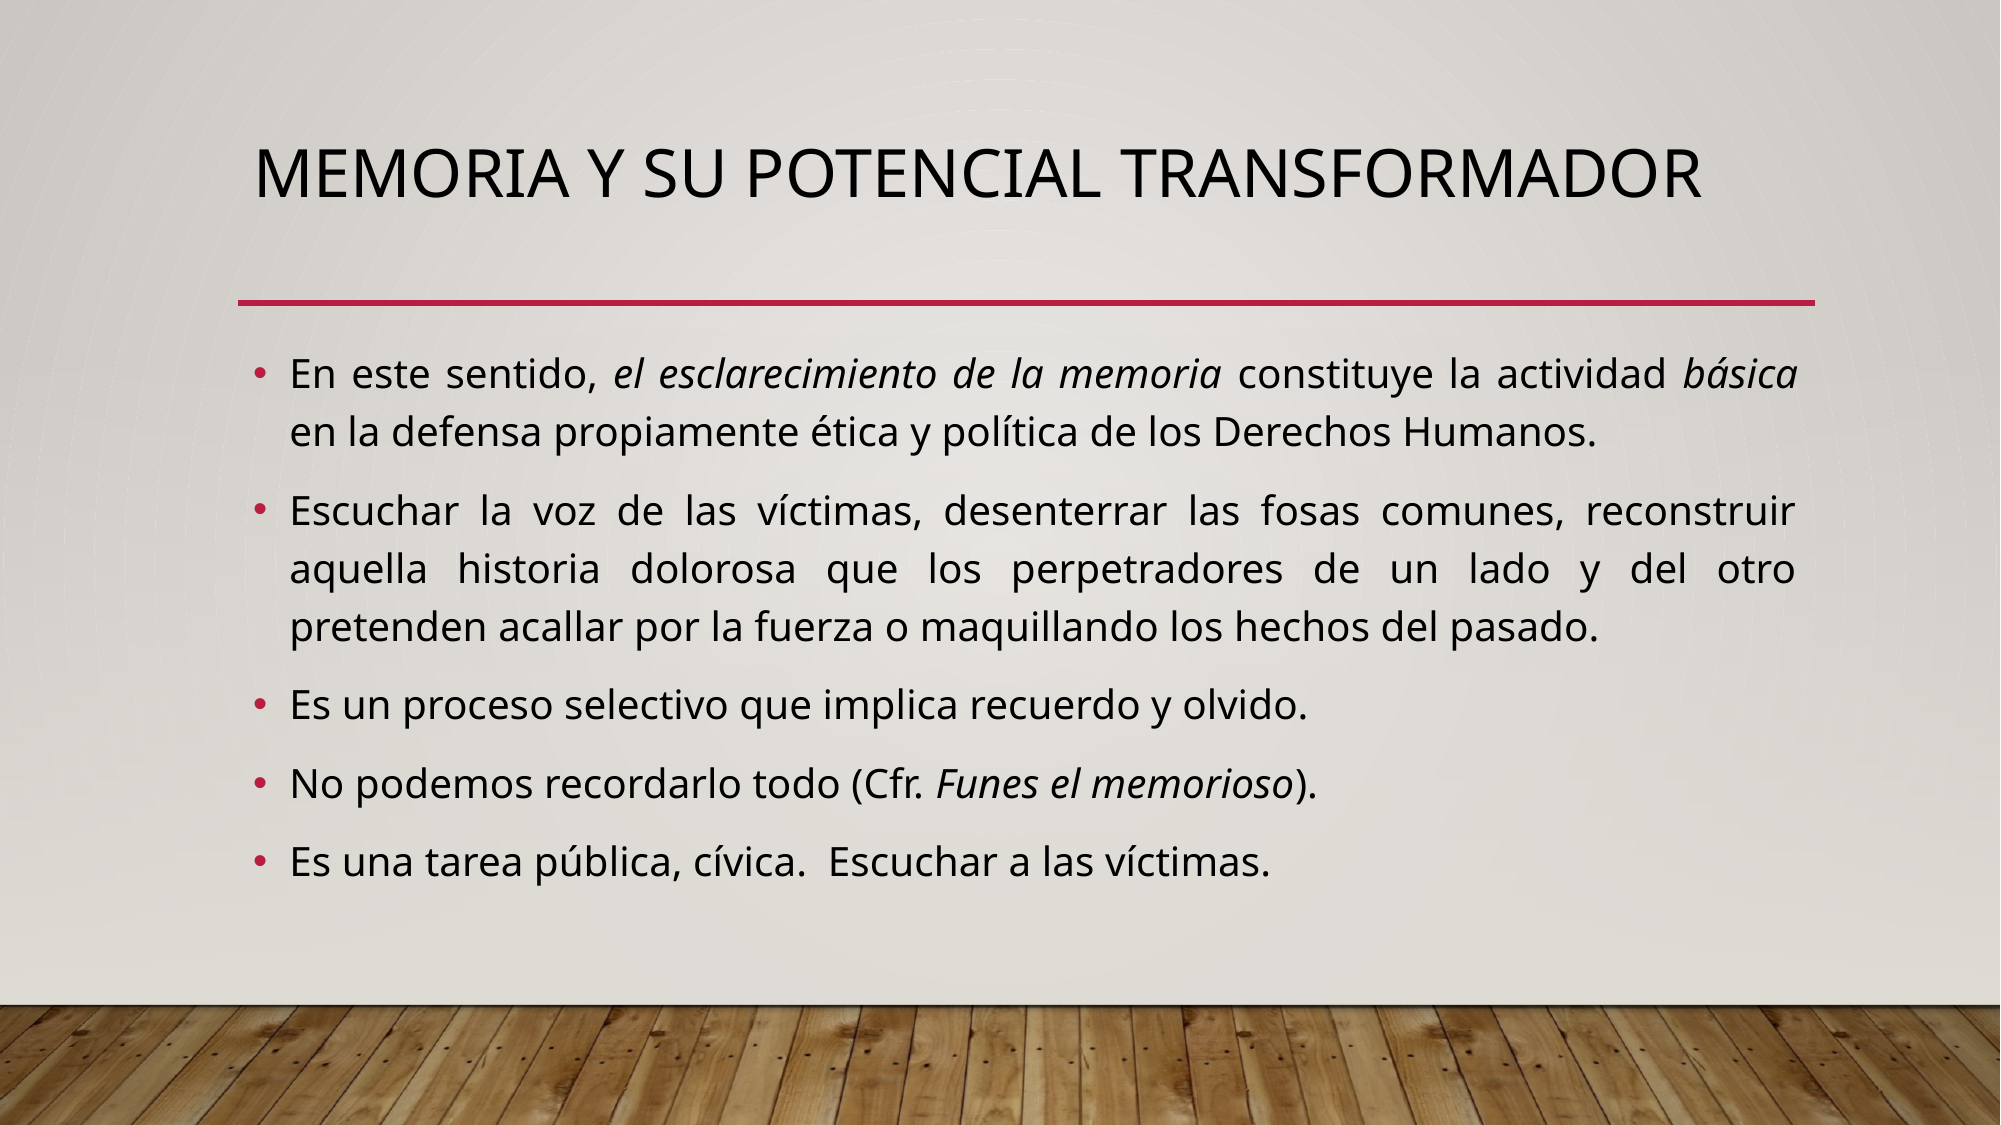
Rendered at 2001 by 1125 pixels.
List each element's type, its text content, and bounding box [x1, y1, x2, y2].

title MEMORIA Y SU POTENCIAL TRANSFORMADOR [238, 131, 1814, 305]
list En este sentido, el esclarecimiento de la memoria constituye la actividad básica en la defensa propiamente ética y política de los Derechos Humanos. Escuchar la voz de las víctimas, desenterrar las fosas comunes, reconstruir aquella historia dolorosa que los perpetradores de un lado y del otro pretenden acallar por la fuerza o maquillando los hechos del pasado. Es un proceso selectivo que implica recuerdo y olvido. No podemos recordarlo todo (Cfr. Funes el memorioso). Es una tarea pública, cívica. Escuchar a las víctimas. [238, 330, 1814, 897]
picture [0, 1005, 2000, 1125]
